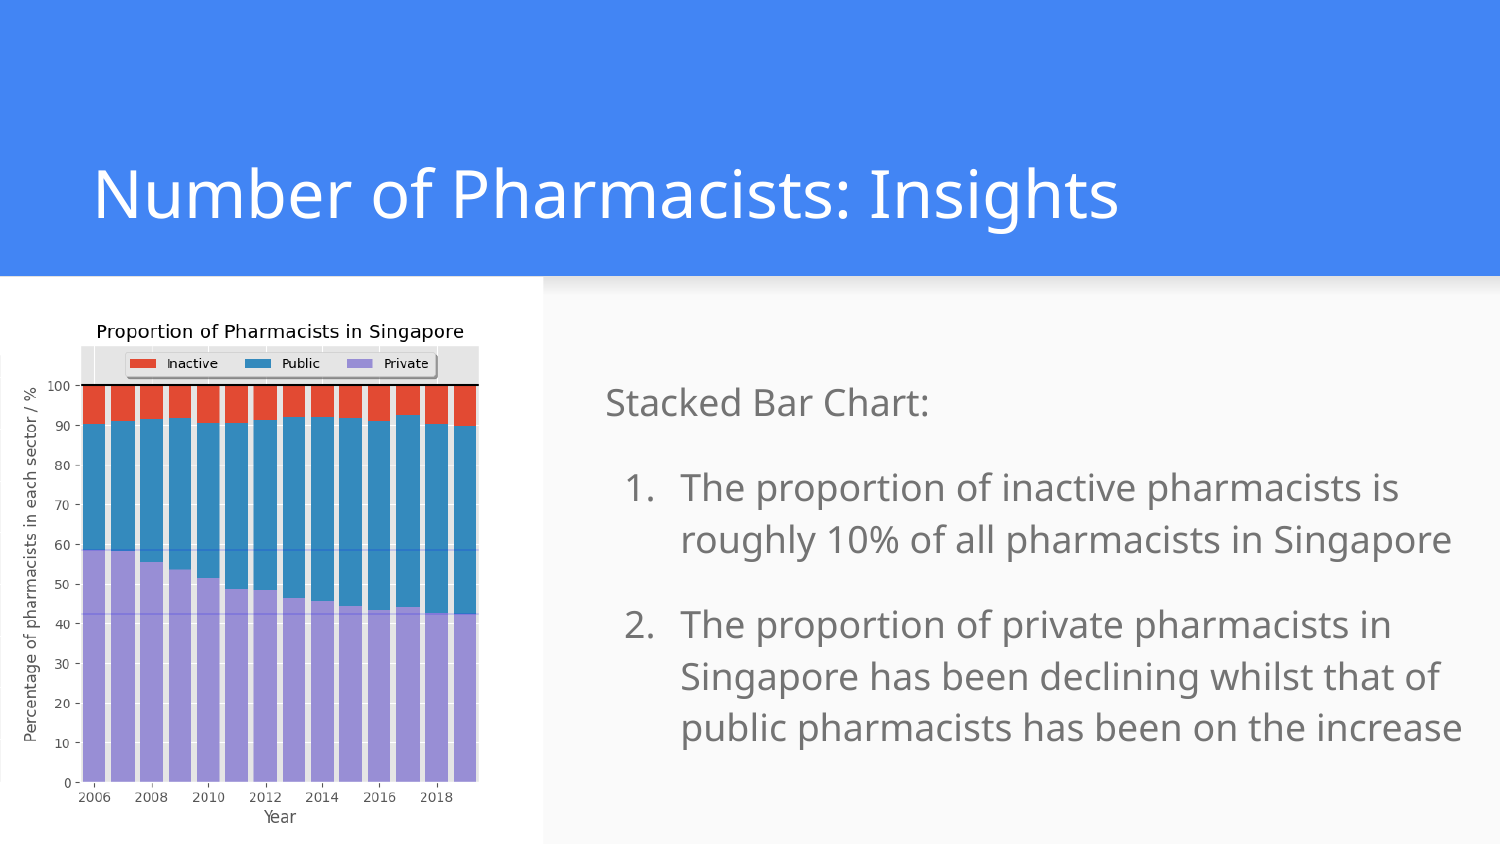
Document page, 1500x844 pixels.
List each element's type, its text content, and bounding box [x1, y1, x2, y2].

title Number of Pharmacists: Insights [77, 121, 1427, 248]
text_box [0, 277, 544, 844]
list Stacked Bar Chart: The proportion of inactive pharmacists is roughly 10% of all pharmacists in Singapore The proportion of private pharmacists in Singapore has been declining whilst that of public pharmacists has been on the increase [544, 277, 1500, 844]
